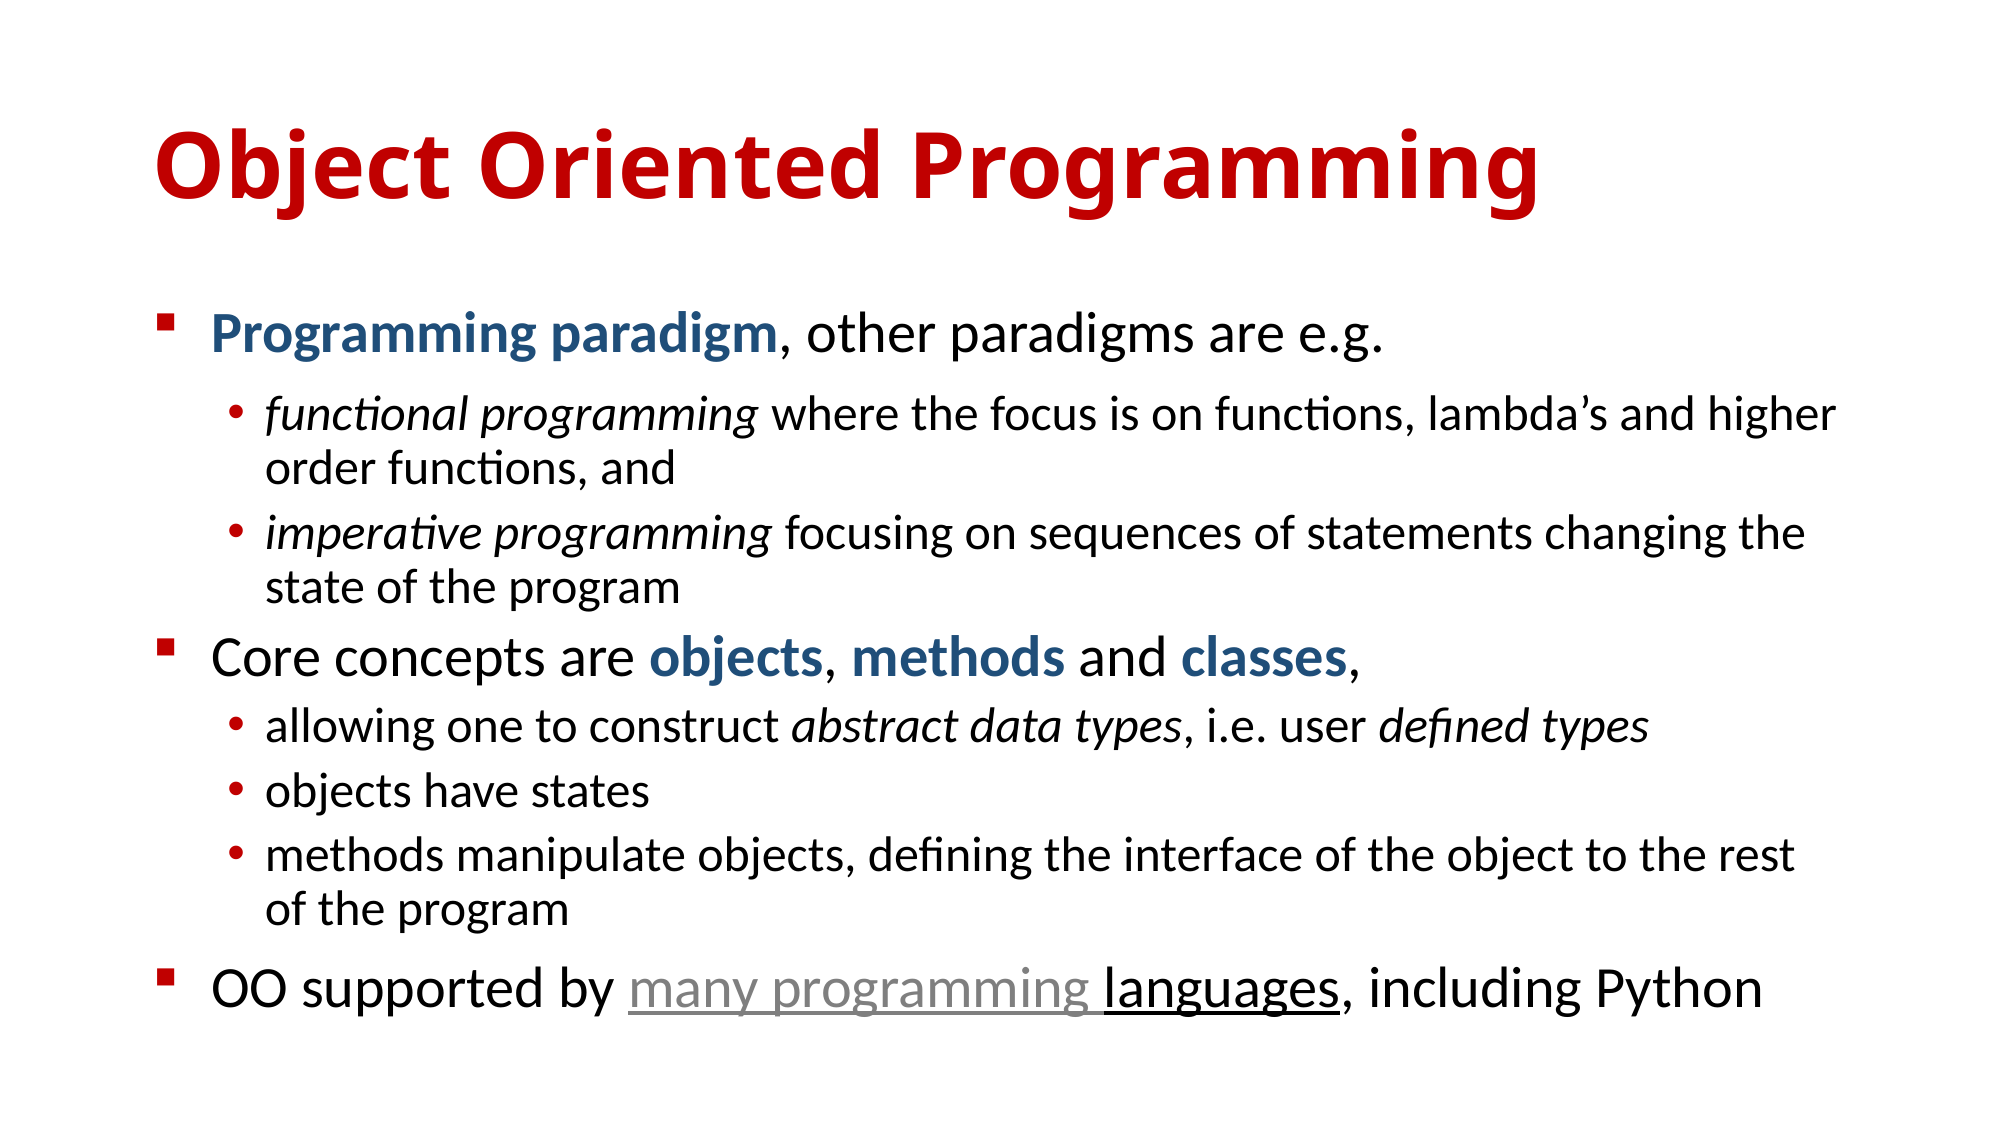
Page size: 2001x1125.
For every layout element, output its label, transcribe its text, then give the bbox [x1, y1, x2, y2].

list Programming paradigm, other paradigms are e.g. functional programming where the focus is on functions, lambda’s and higher order functions, and imperative programming focusing on sequences of statements changing the state of the program Core concepts are objects, methods and classes, allowing one to construct abstract data types, i.e. user defined types objects have states methods manipulate objects, defining the interface of the object to the rest of the program OO supported by many programming languages, including Python [137, 294, 1863, 1125]
title Object Oriented Programming [137, 59, 1863, 278]
